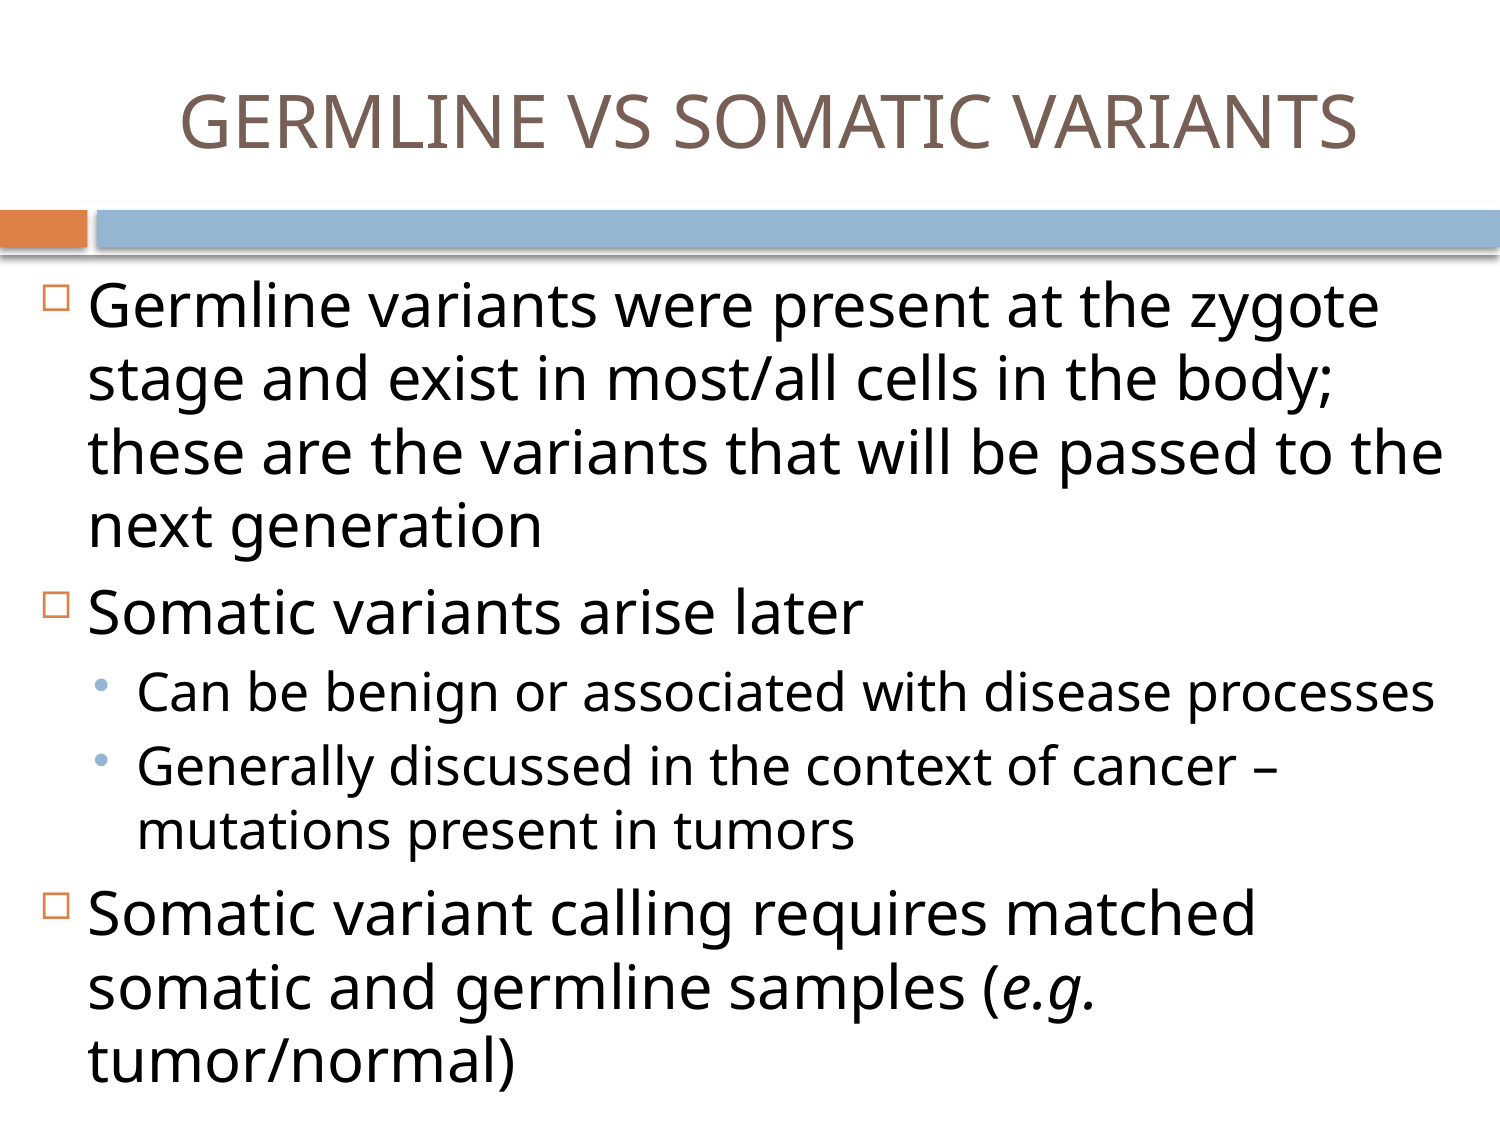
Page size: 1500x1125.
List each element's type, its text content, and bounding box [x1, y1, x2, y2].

title GERMLINE VS SOMATIC VARIANTS [100, 37, 1438, 200]
list Germline variants were present at the zygote stage and exist in most/all cells in the body; these are the variants that will be passed to the next generation Somatic variants arise later Can be benign or associated with disease processes Generally discussed in the context of cancer – mutations present in tumors Somatic variant calling requires matched somatic and germline samples (e.g. tumor/normal) [24, 258, 1480, 1105]
